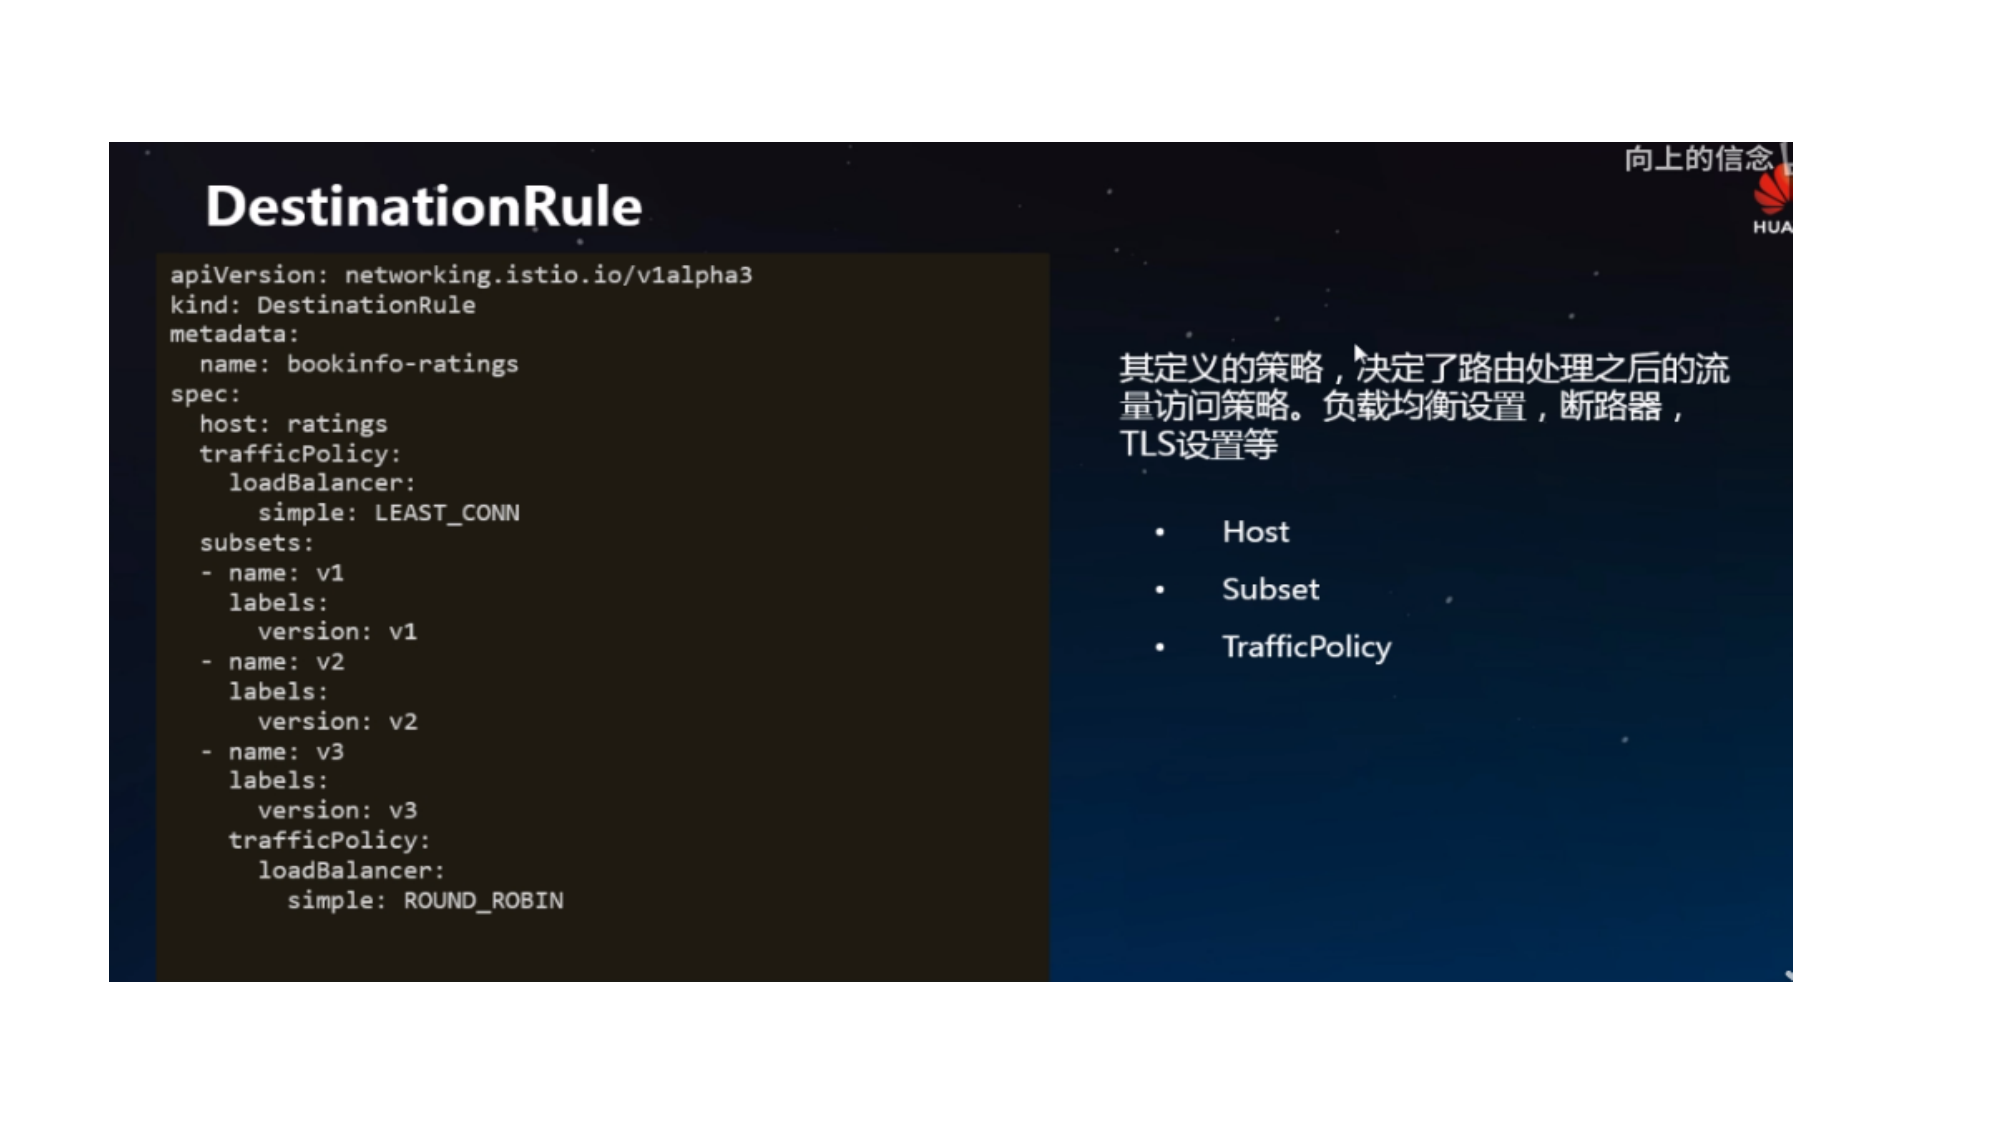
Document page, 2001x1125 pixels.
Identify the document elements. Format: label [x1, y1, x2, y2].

picture [109, 142, 1793, 982]
